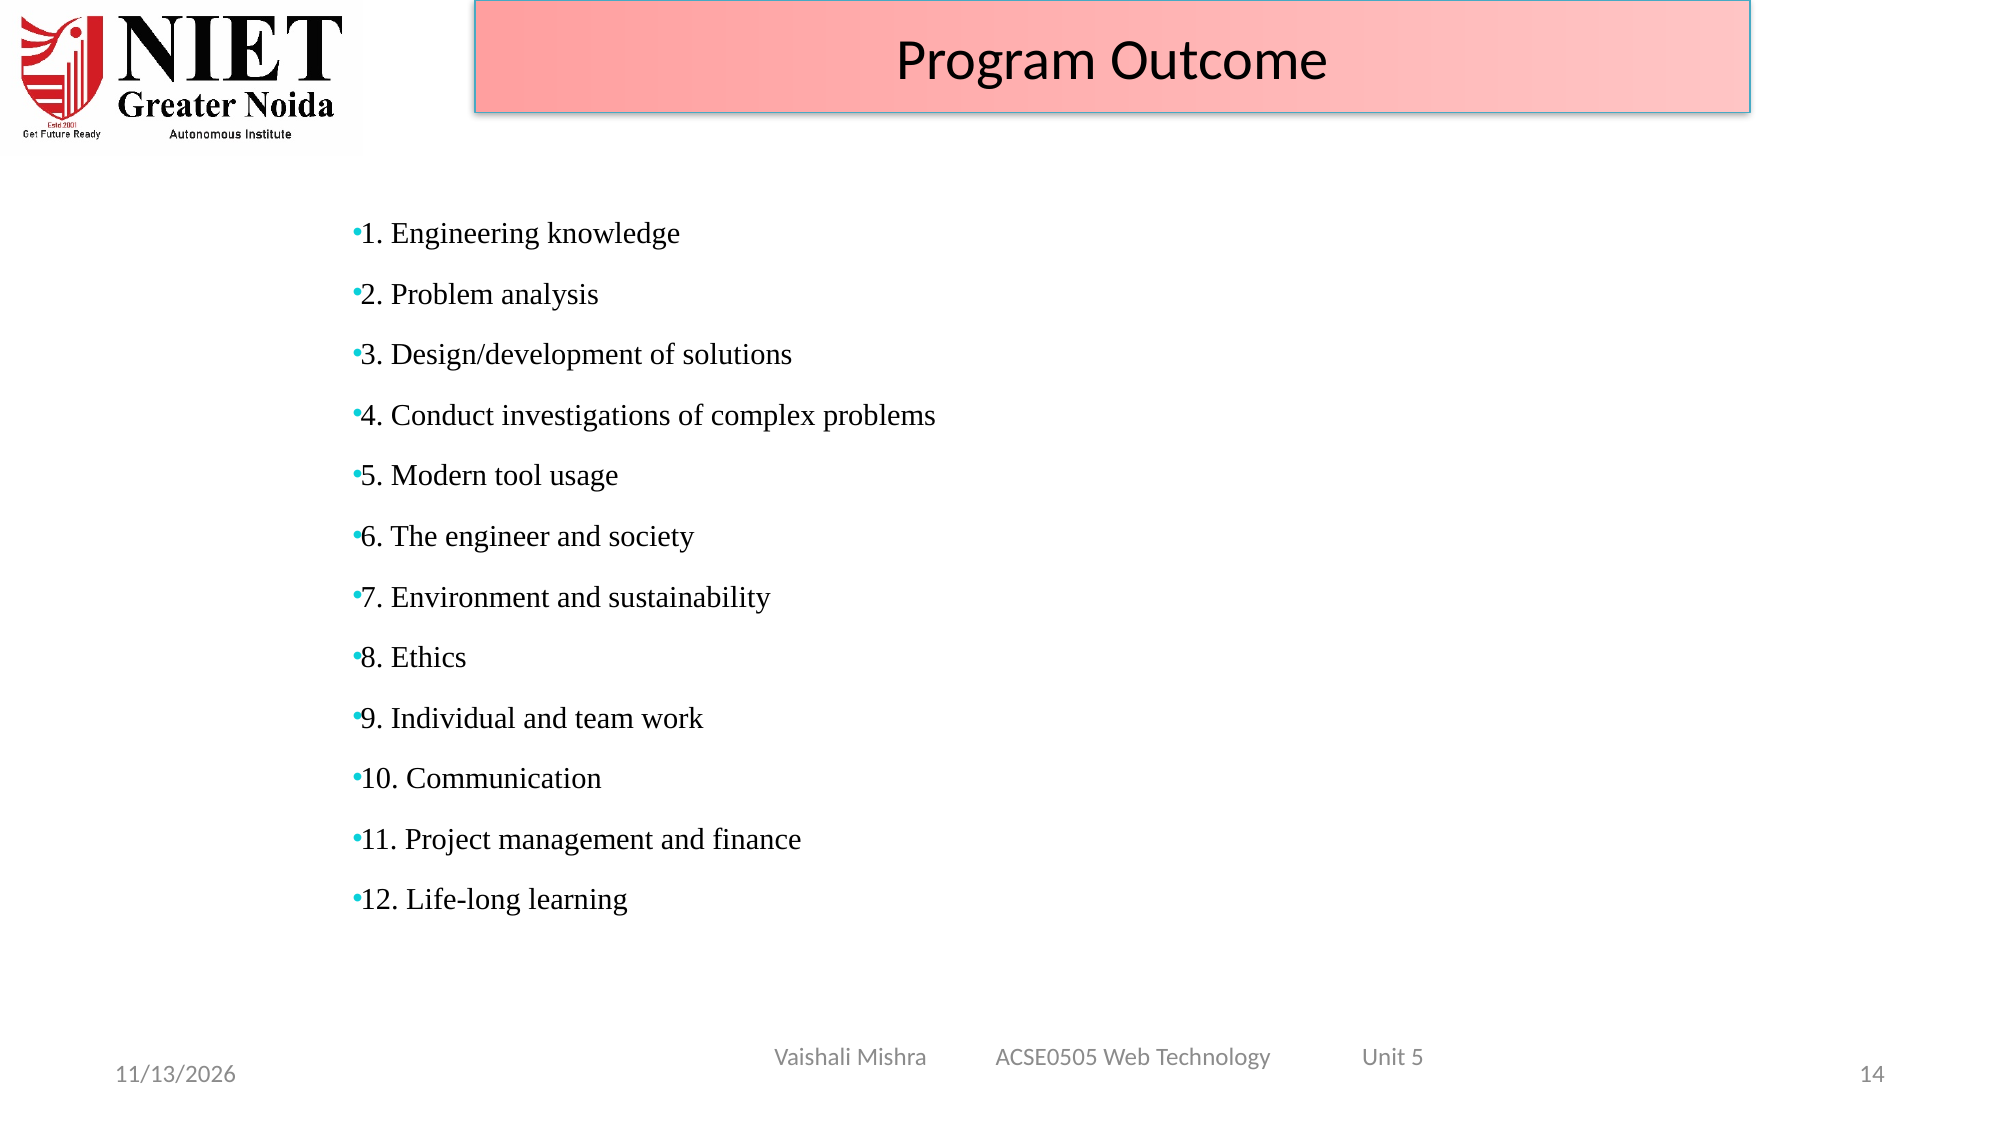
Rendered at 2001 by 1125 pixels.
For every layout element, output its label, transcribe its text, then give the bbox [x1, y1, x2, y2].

slide_number 07-Jan-25 [99, 1042, 567, 1103]
footer Vaishali Mishra ACSE0505 Web Technology Unit 5 [712, 1025, 1488, 1085]
text_box Program Outcome [474, 0, 1751, 113]
picture [0, 0, 363, 156]
list 1. Engineering knowledge 2. Problem analysis 3. Design/development of solutions 4. Conduct investigations of complex problems 5. Modern tool usage 6. The engineer and society 7. Environment and sustainability 8. Ethics 9. Individual and team work 10. Communication 11. Project management and finance 12. Life-long learning [337, 187, 1688, 930]
slide_number 14 [1433, 1042, 1900, 1103]
